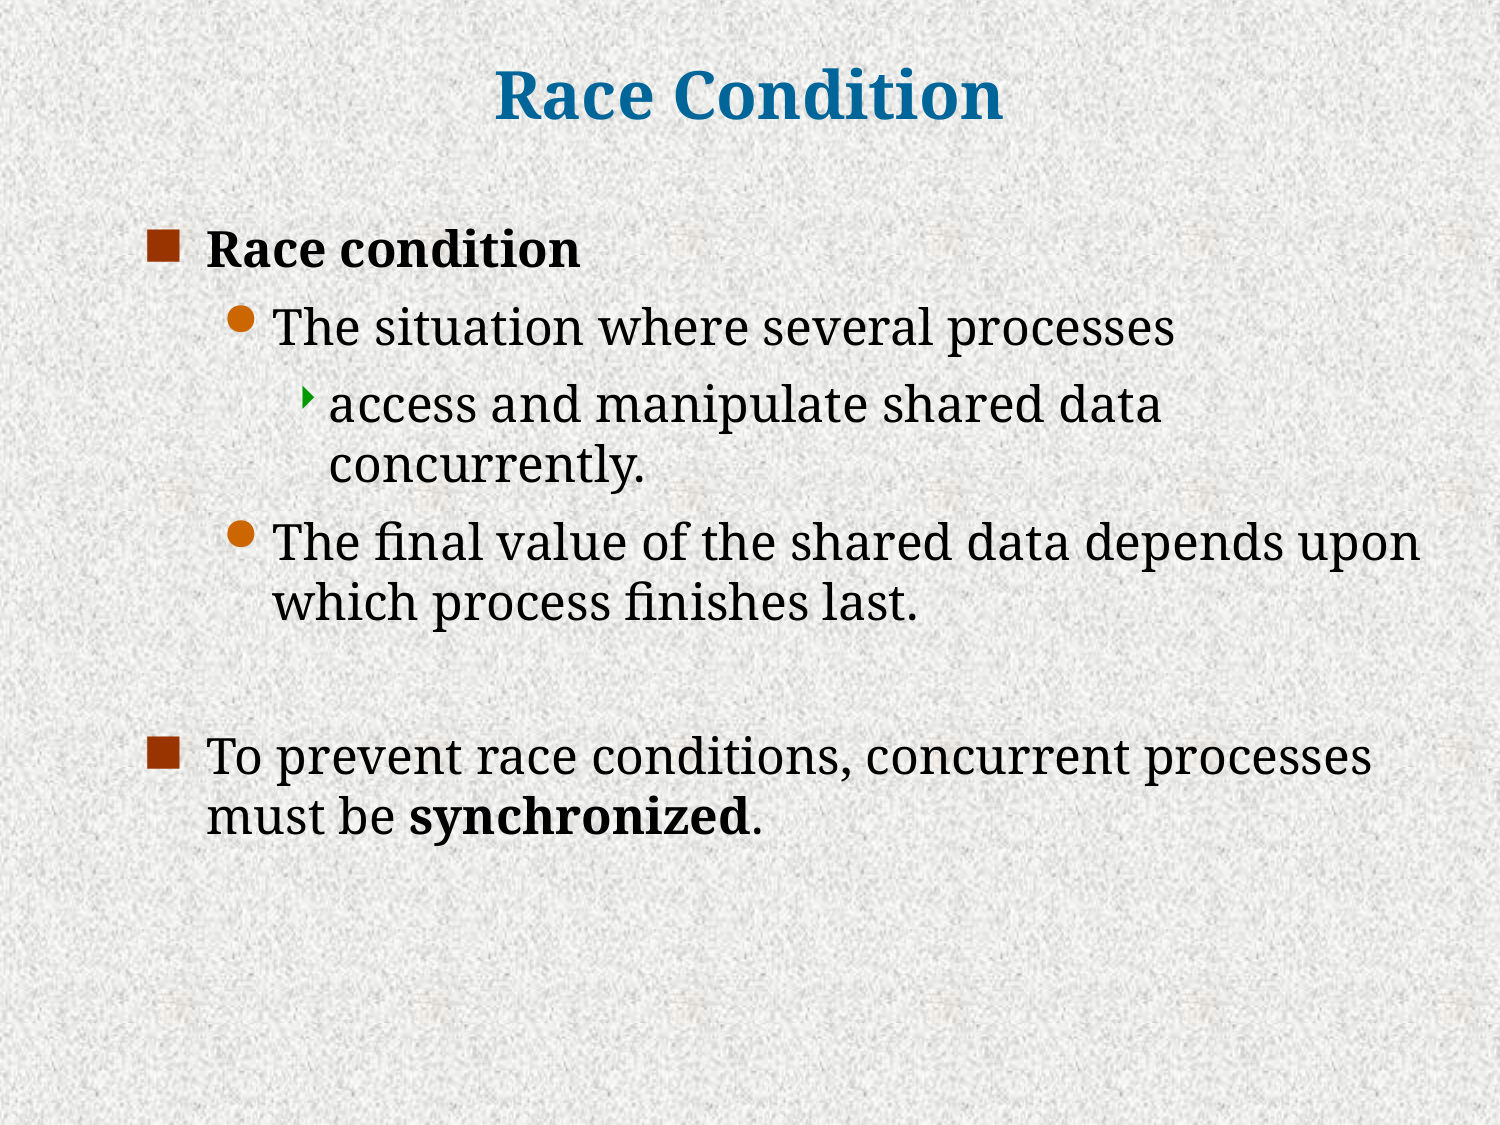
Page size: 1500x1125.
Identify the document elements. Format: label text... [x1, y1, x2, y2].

title Race Condition [75, 45, 1425, 141]
picture [0, 0, 1500, 1125]
list Race condition The situation where several processes access and manipulate shared data concurrently. The final value of the shared data depends upon which process finishes last. To prevent race conditions, concurrent processes must be synchronized. [135, 209, 1460, 1059]
